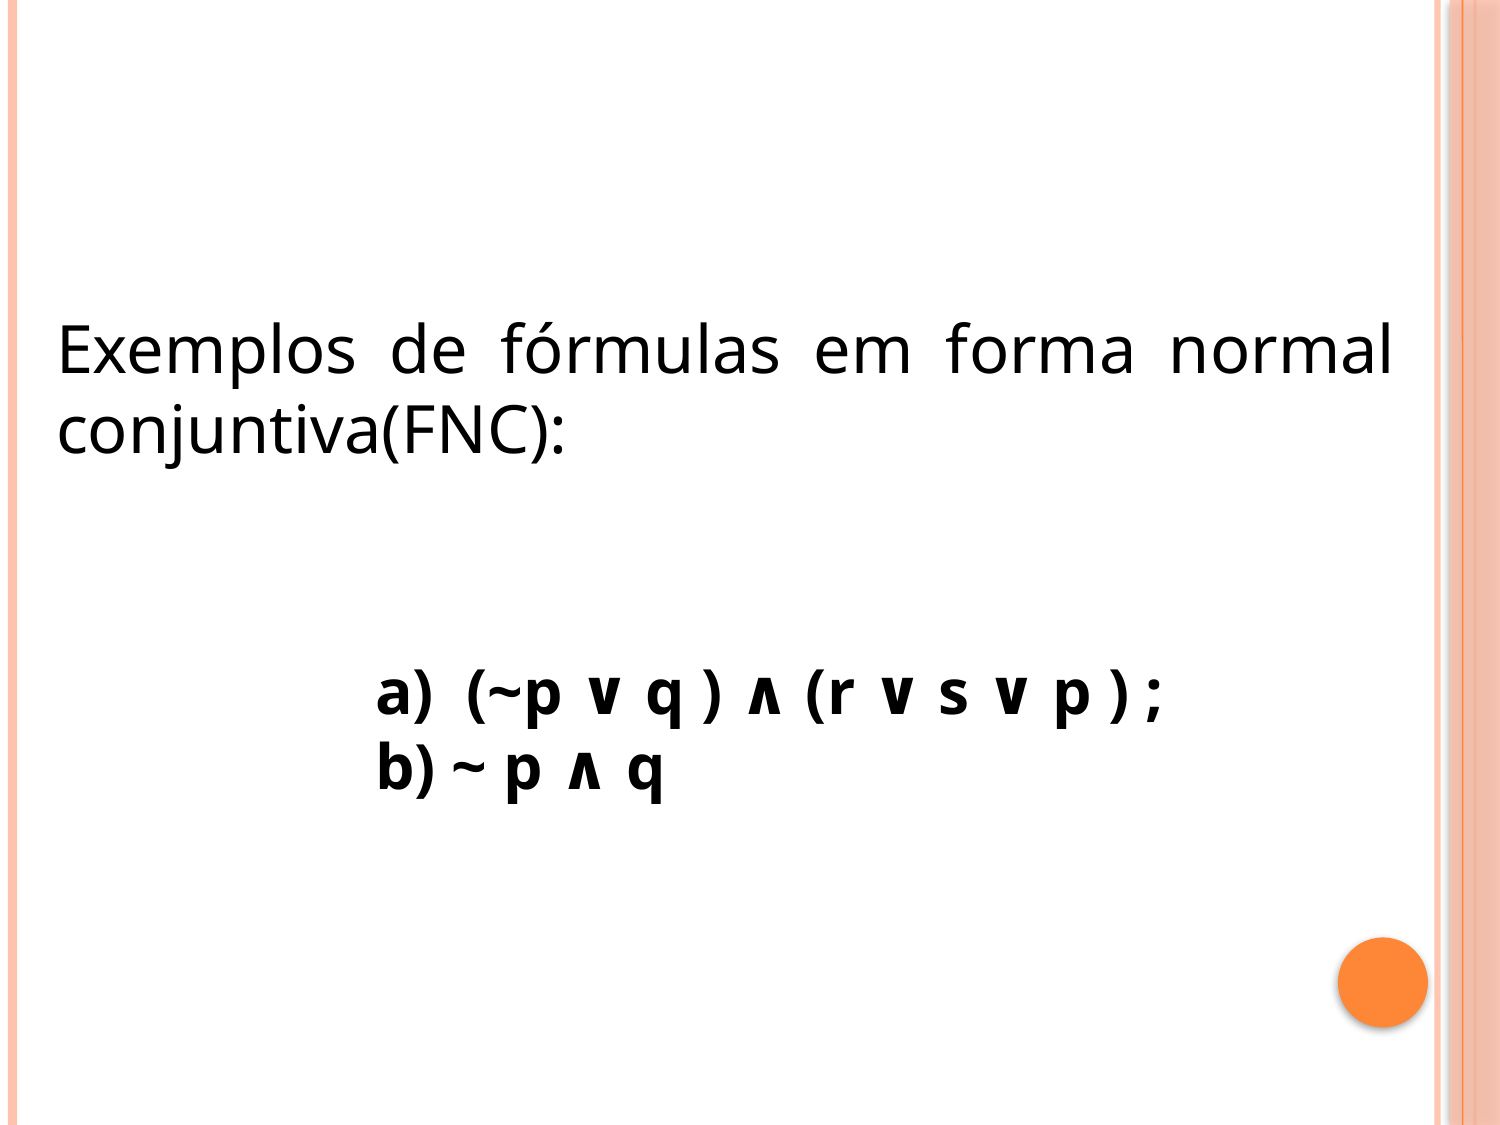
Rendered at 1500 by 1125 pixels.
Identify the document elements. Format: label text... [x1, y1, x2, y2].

text_box a) (~p ∨ q ) ∧ (r ∨ s ∨ p ) ; b) ~ p ∧ q [360, 645, 1306, 810]
text_box Exemplos de fórmulas em forma normal conjuntiva(FNC): [41, 299, 1412, 475]
